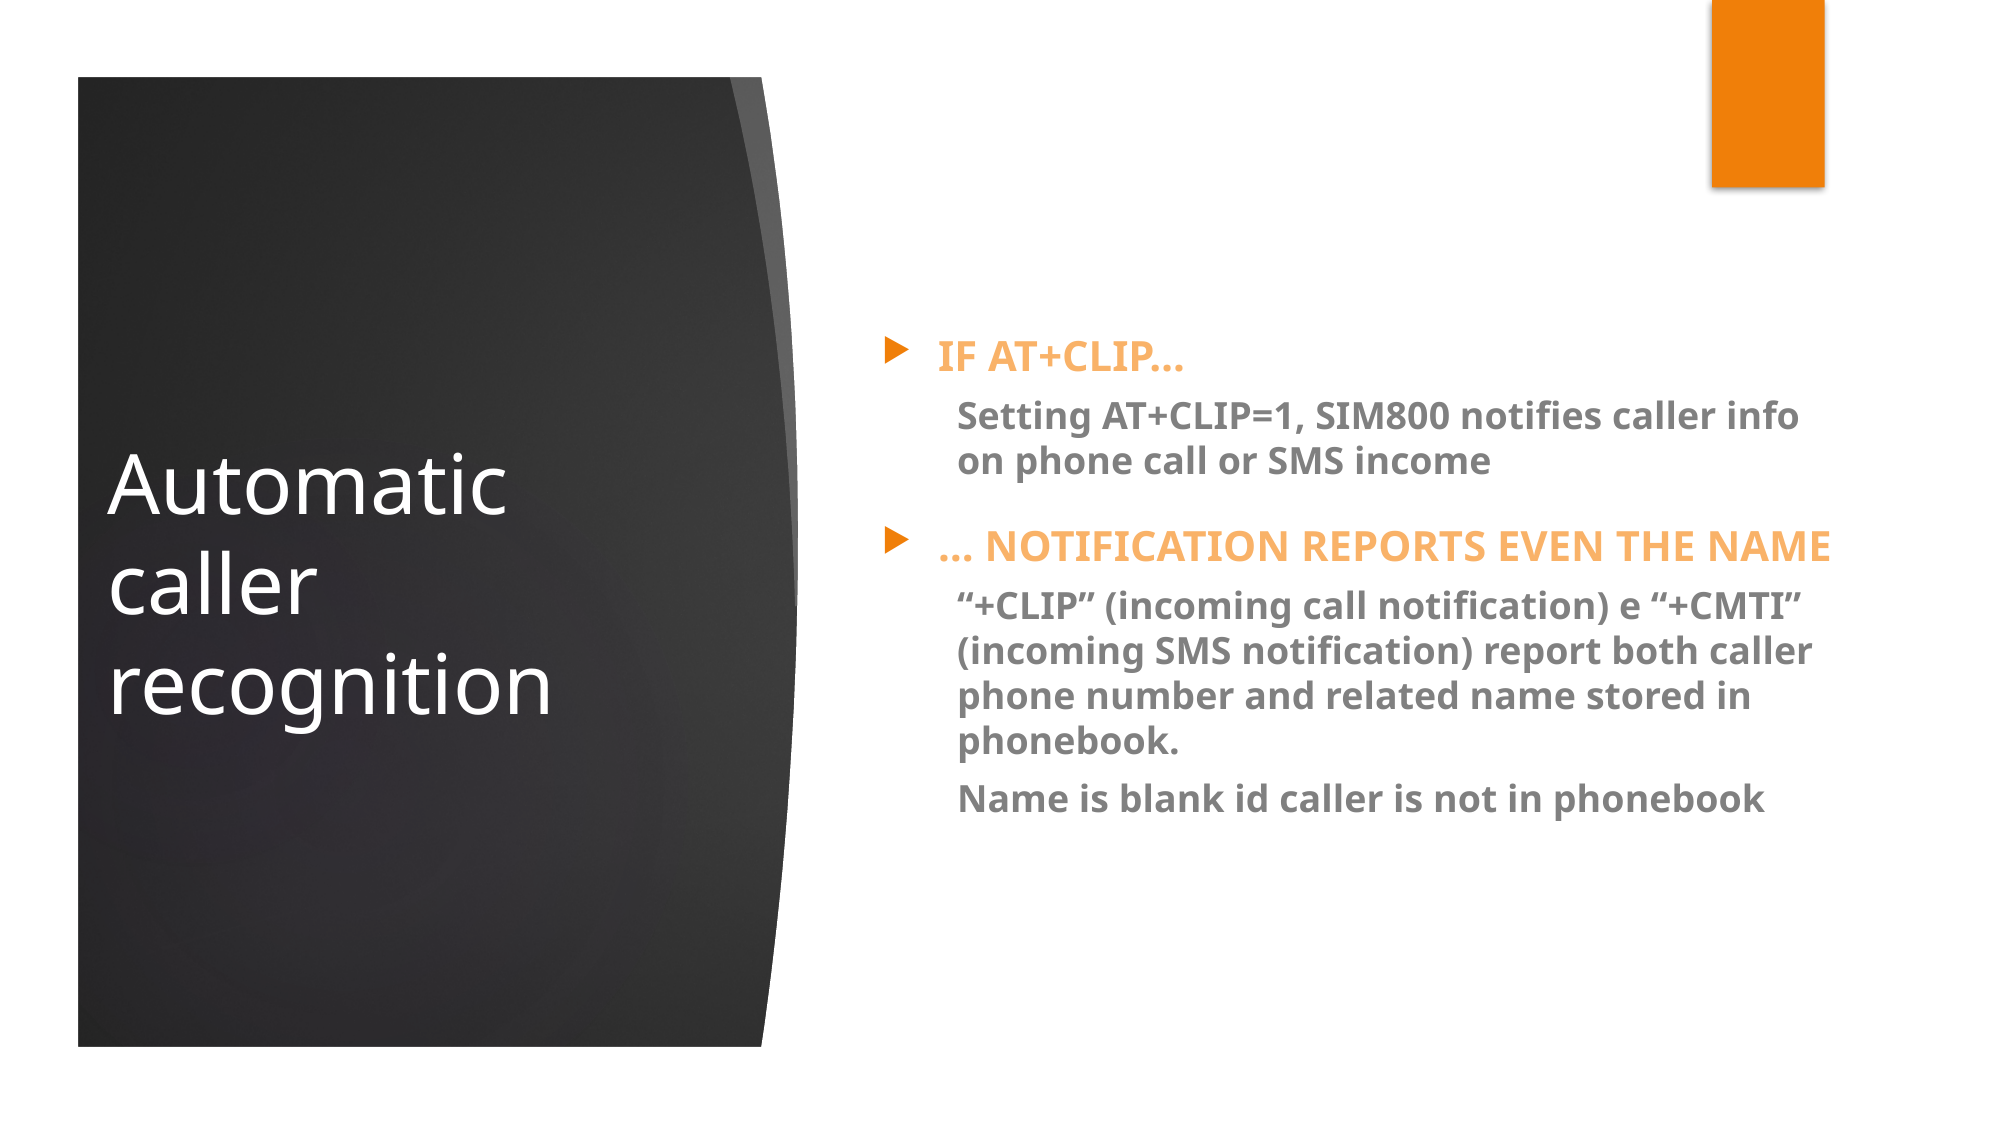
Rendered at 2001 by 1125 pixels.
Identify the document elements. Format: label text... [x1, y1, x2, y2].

list if AT+CLIP… Setting AT+CLIP=1, SIM800 notifies caller info on phone call or SMS income … notification reports even the name “+CLIP” (incoming call notification) e “+CMTI” (incoming SMS notification) report both caller phone number and related name stored in phonebook. Name is blank id caller is not in phonebook [864, 228, 1849, 979]
title Automatic caller recognition [93, 386, 776, 739]
